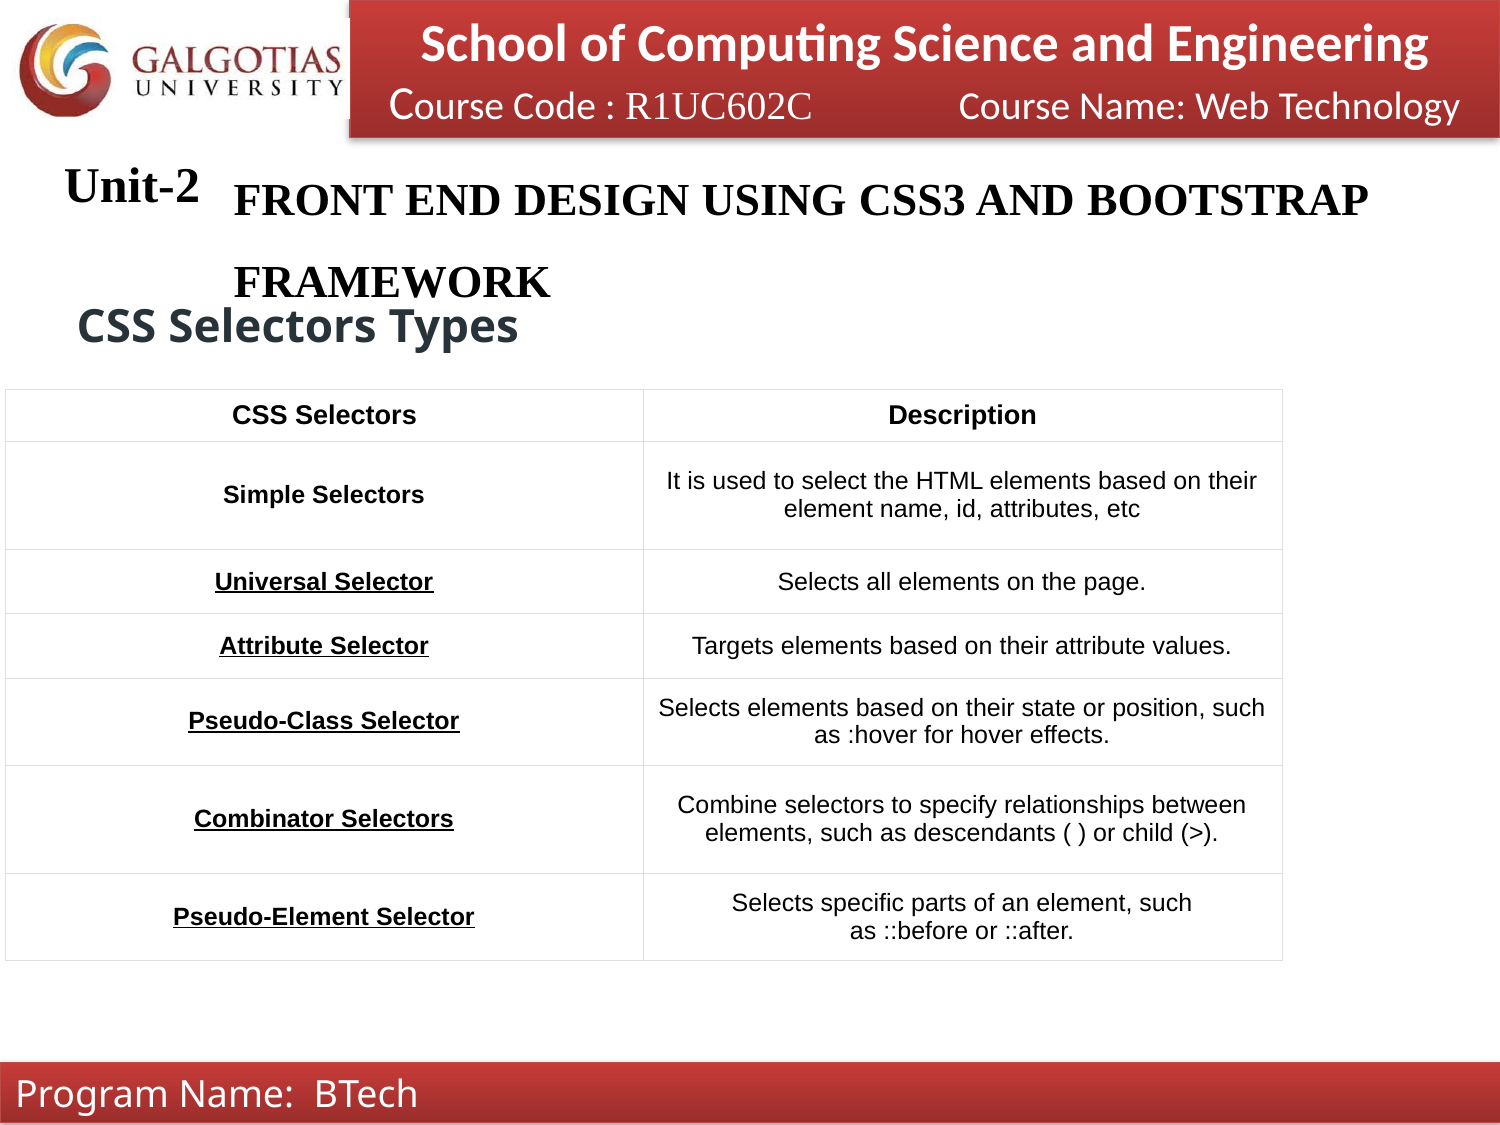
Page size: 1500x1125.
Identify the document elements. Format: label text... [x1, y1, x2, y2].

text_box FRONT END DESIGN USING CSS3 AND BOOTSTRAP FRAMEWORK [218, 134, 1382, 315]
table_cell It is used to select the HTML elements based on their element name, id, attributes, etc [644, 442, 1282, 549]
text_box CSS Selectors Types [61, 288, 827, 359]
picture [12, 18, 351, 120]
table_cell Universal Selector [6, 550, 643, 613]
text_box Program Name: BTech [0, 1062, 1500, 1123]
text_box Unit-2 [49, 145, 218, 220]
table_cell Targets elements based on their attribute values. [644, 614, 1282, 678]
table_header CSS Selectors [6, 390, 643, 441]
table_cell Selects elements based on their state or position, such as :hover for hover effects. [644, 679, 1282, 765]
table_cell Simple Selectors [6, 442, 643, 549]
table_cell Attribute Selector [6, 614, 643, 678]
table_cell Selects all elements on the page. [644, 550, 1282, 613]
table_cell Pseudo-Element Selector [6, 874, 643, 960]
table_cell Combine selectors to specify relationships between elements, such as descendants ( ) or child (>). [644, 766, 1282, 873]
table_cell Pseudo-Class Selector [6, 679, 643, 765]
title School of Computing Science and Engineering Course Code : R1UC602C Course Name: Web Technology [350, 0, 1500, 138]
table_cell Combinator Selectors [6, 766, 643, 873]
table_header Description [644, 390, 1282, 441]
table_cell Selects specific parts of an element, such as ::before or ::after. [644, 874, 1282, 960]
